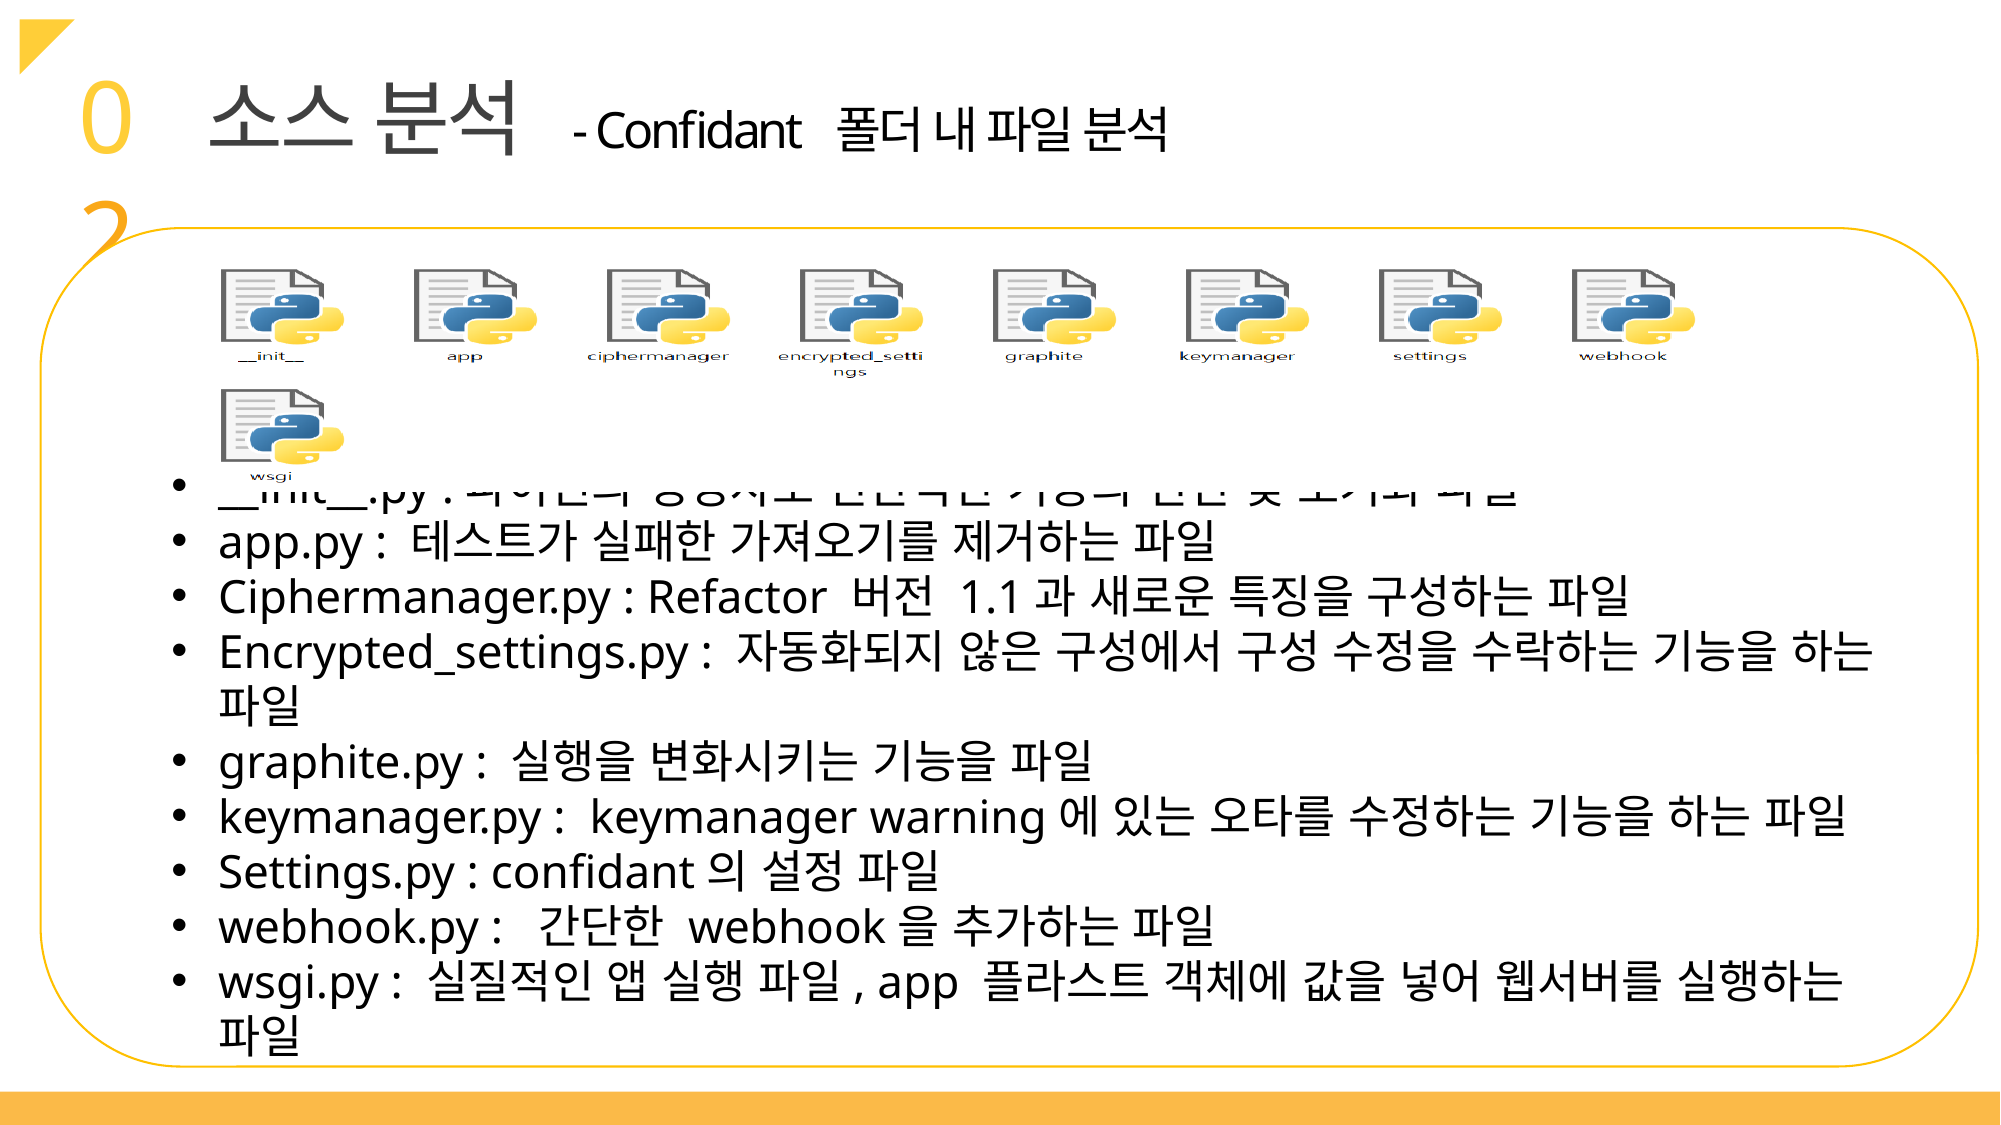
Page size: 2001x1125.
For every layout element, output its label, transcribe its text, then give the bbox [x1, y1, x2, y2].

picture [198, 262, 1699, 492]
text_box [63, 45, 532, 183]
text_box [18, 18, 78, 77]
text_box [0, 1091, 2000, 1125]
text_box - Confidant 폴더 내 파일 분석 [557, 91, 1443, 166]
text_box __init__.py :파이썬의 생성자로 전반적인 기능의 선언 및 초기화 파일 app.py : 테스트가 실패한 가져오기를 제거하는 파일 Ciphermanager.py : Refactor 버전 1.1과 새로운 특징을 구성하는 파일 Encrypted_settings.py : 자동화되지 않은 구성에서 구성 수정을 수락하는 기능을 하는 파일 graphite.py : 실행을 변화시키는 기능을 파일 keymanager.py : keymanager warning에 있는 오타를 수정하는 기능을 하는 파일 Settings.py : confidant의 설정 파일 webhook.py : 간단한 webhook을 추가하는 파일 wsgi.py : 실질적인 앱 실행 파일, app 플라스트 객체에 값을 넣어 웹서버를 실행하는 파일 [39, 227, 1980, 1068]
